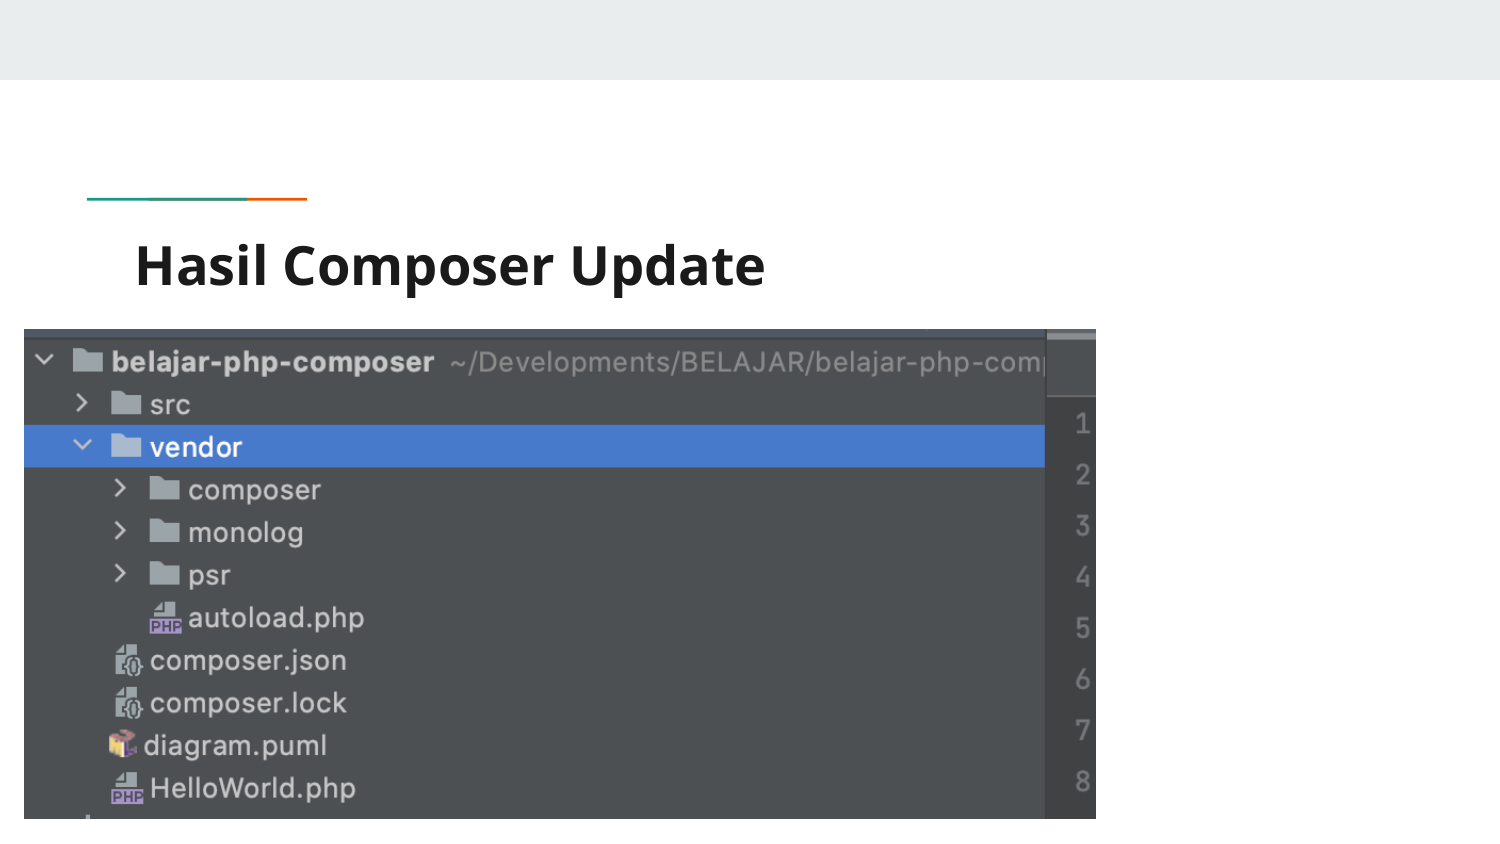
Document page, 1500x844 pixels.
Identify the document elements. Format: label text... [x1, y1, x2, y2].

picture [24, 328, 1097, 819]
title Hasil Composer Update [119, 216, 1381, 305]
